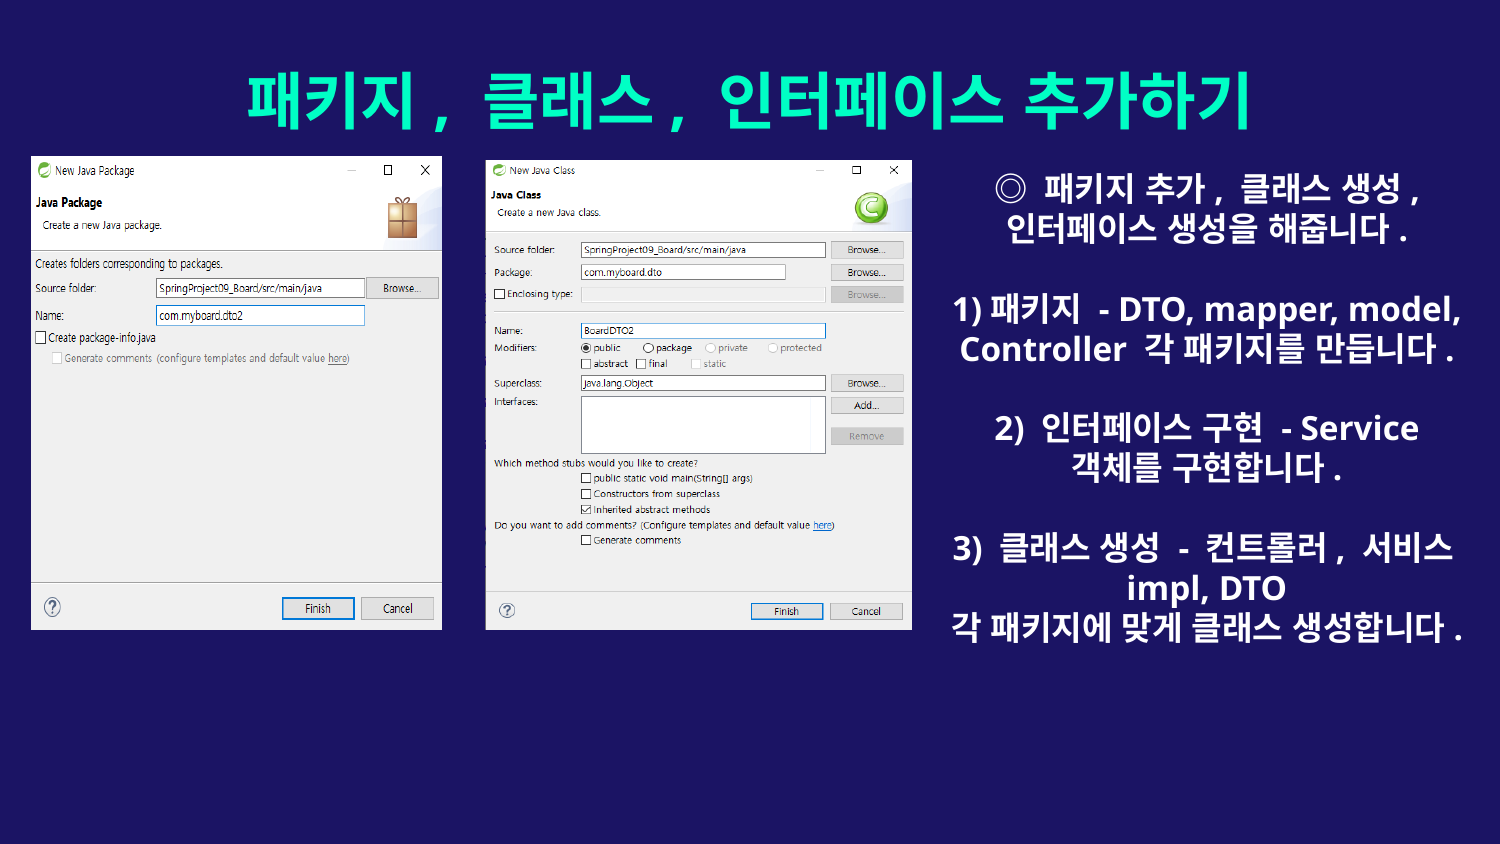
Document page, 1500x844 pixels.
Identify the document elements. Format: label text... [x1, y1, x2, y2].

picture [31, 156, 442, 631]
title 패키지, 클래스, 인터페이스 추가하기 [209, 46, 1291, 157]
text_box ◎ 패키지 추가, 클래스 생성, 인터페이스 생성을 해줍니다. 1)패키지 - DTO, mapper, model, Controller 각 패키지를 만듭니다. 2) 인터페이스 구현 - Service 객체를 구현합니다. 3) 클래스 생성 - 컨트롤러, 서비스impl, DTO 각 패키지에 맞게 클래스 생성합니다. [930, 160, 1484, 655]
picture [484, 160, 912, 631]
